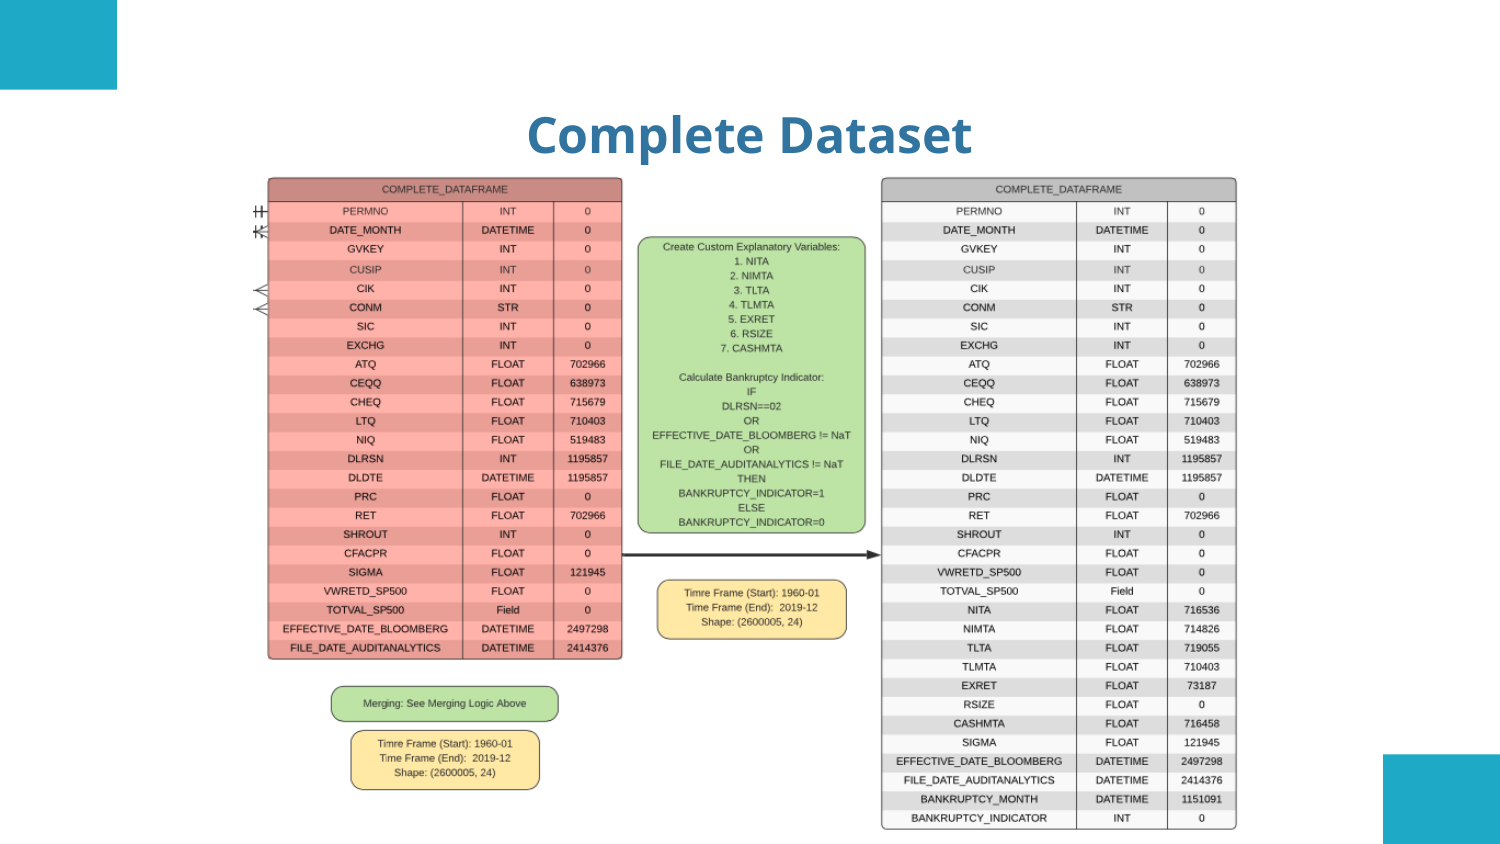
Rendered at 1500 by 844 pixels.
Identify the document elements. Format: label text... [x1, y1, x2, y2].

title Complete Dataset [118, 88, 1382, 167]
picture [253, 166, 1247, 844]
